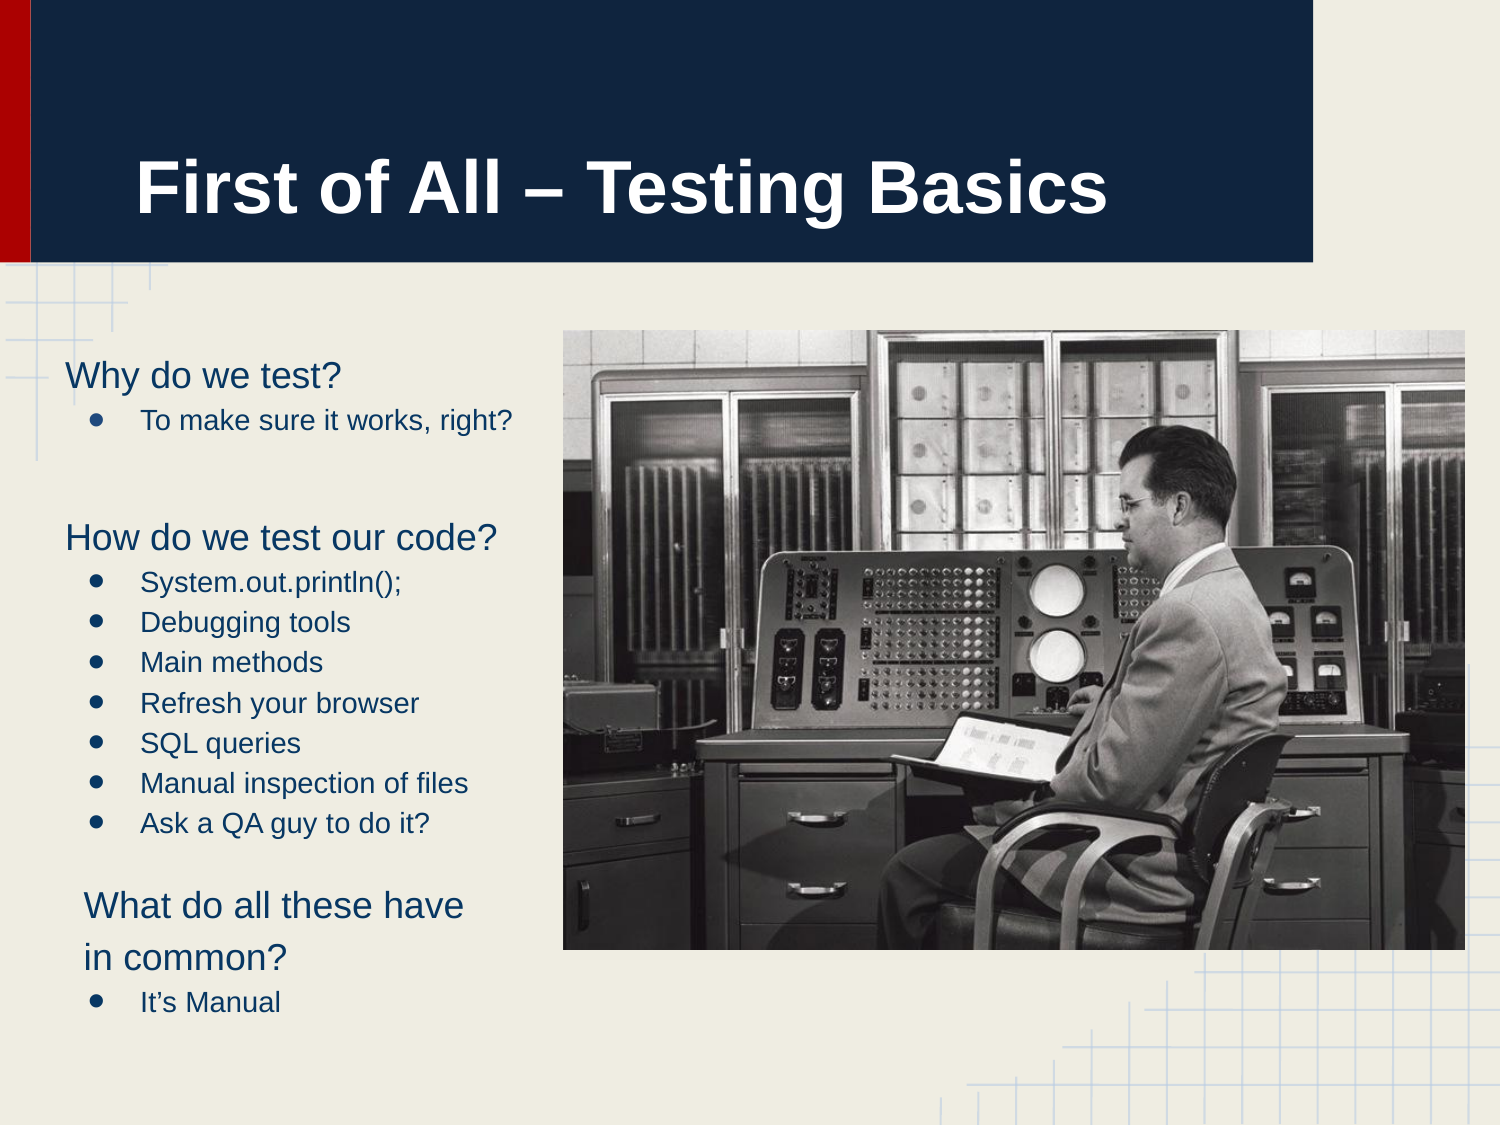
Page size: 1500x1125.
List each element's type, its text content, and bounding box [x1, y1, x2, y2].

picture [563, 330, 1465, 950]
list Why do we test? To make sure it works, right? How do we test our code? System.out.println(); Debugging tools Main methods Refresh your browser SQL queries Manual inspection of files Ask a QA guy to do it? What do all these have in common? It’s Manual [50, 329, 1400, 1124]
title First of All – Testing Basics [75, 22, 1276, 244]
